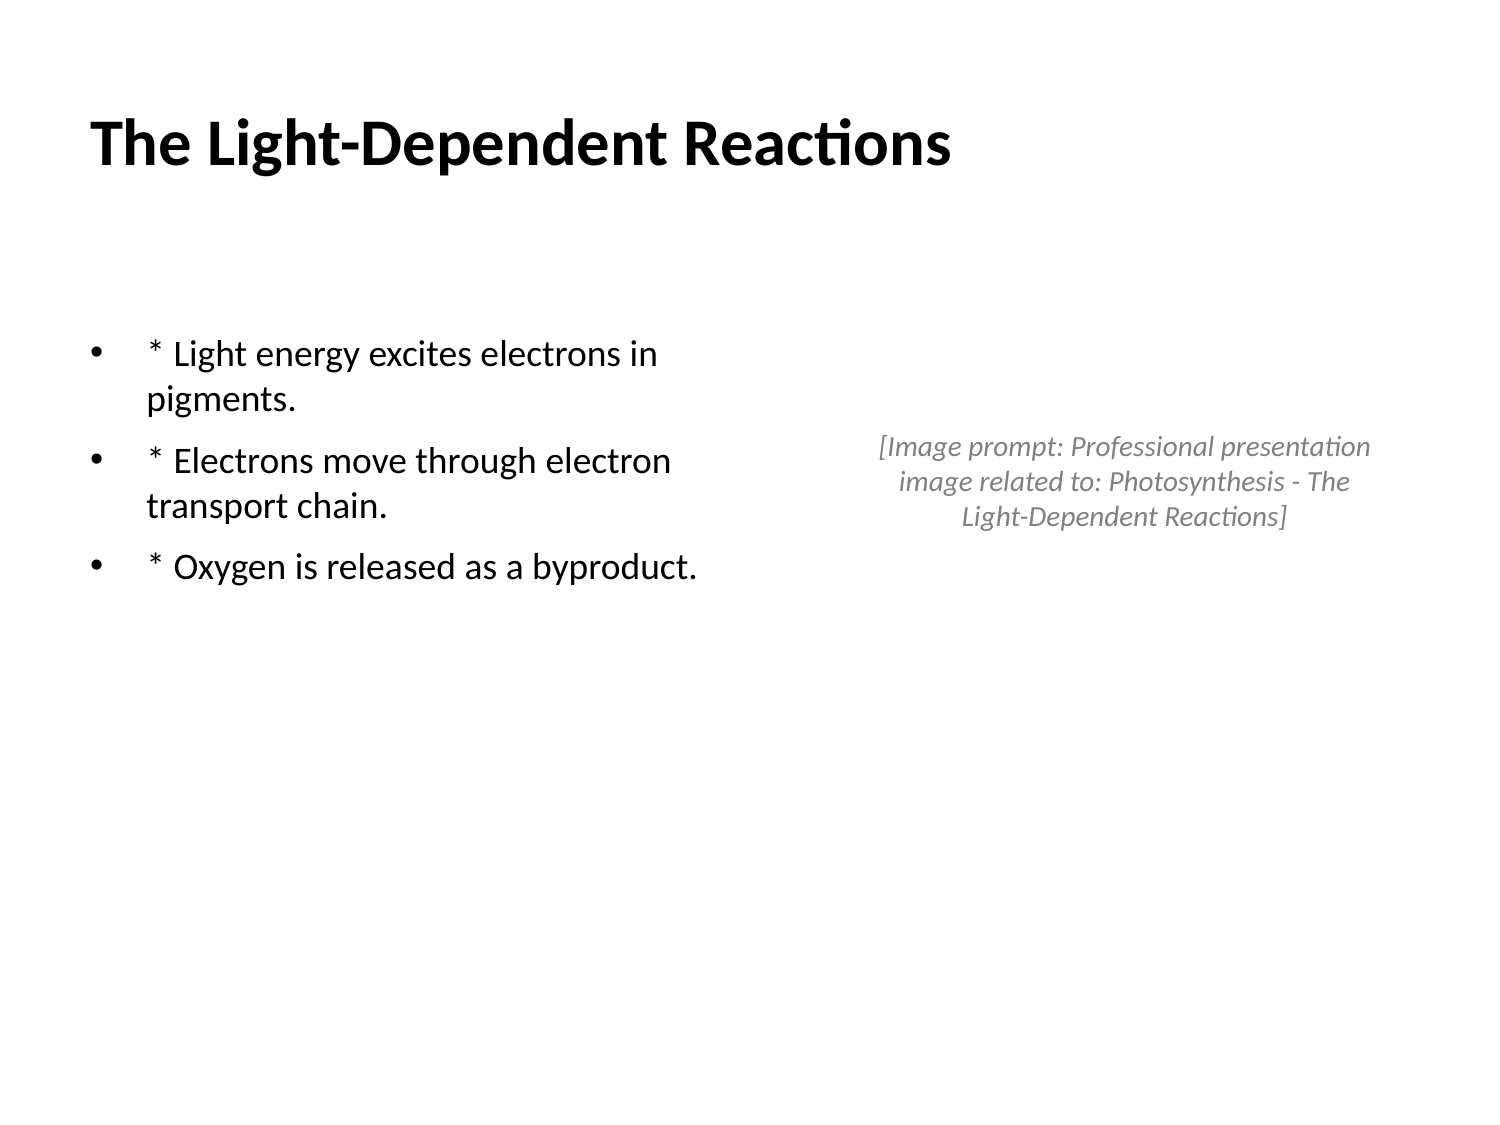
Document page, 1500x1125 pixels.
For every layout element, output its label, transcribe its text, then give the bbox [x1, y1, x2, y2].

text_box [Image prompt: Professional presentation image related to: Photosynthesis - The Light-Dependent Reactions] [862, 374, 1388, 540]
title The Light-Dependent Reactions [75, 45, 1425, 233]
list * Light energy excites electrons in pigments. * Electrons move through electron transport chain. * Oxygen is released as a byproduct. [75, 224, 788, 900]
